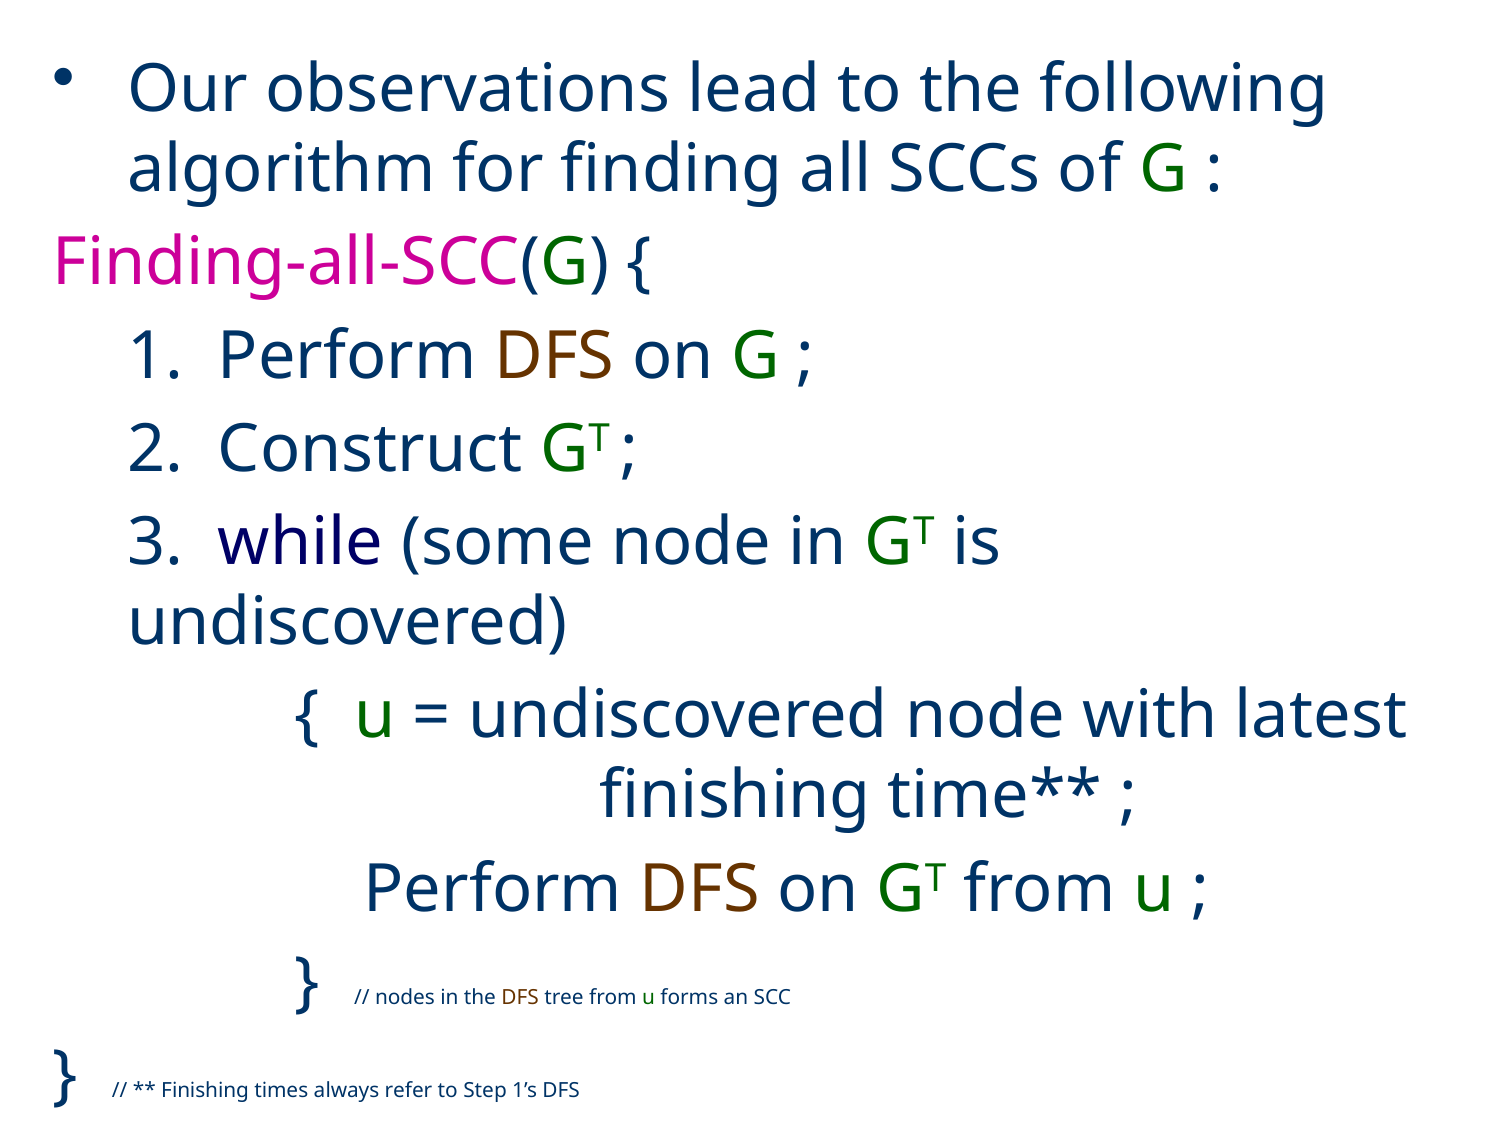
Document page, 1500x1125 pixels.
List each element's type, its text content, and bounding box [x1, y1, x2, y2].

text_box Our observations lead to the following algorithm for finding all SCCs of G : Finding-all-SCC(G) { 1. Perform DFS on G ; 2. Construct GT ; 3. while (some node in GT is undiscovered) { u = undiscovered node with latest finishing time** ; Perform DFS on GT from u ; } // nodes in the DFS tree from u forms an SCC } // ** Finishing times always refer to Step 1’s DFS [37, 37, 1463, 1100]
